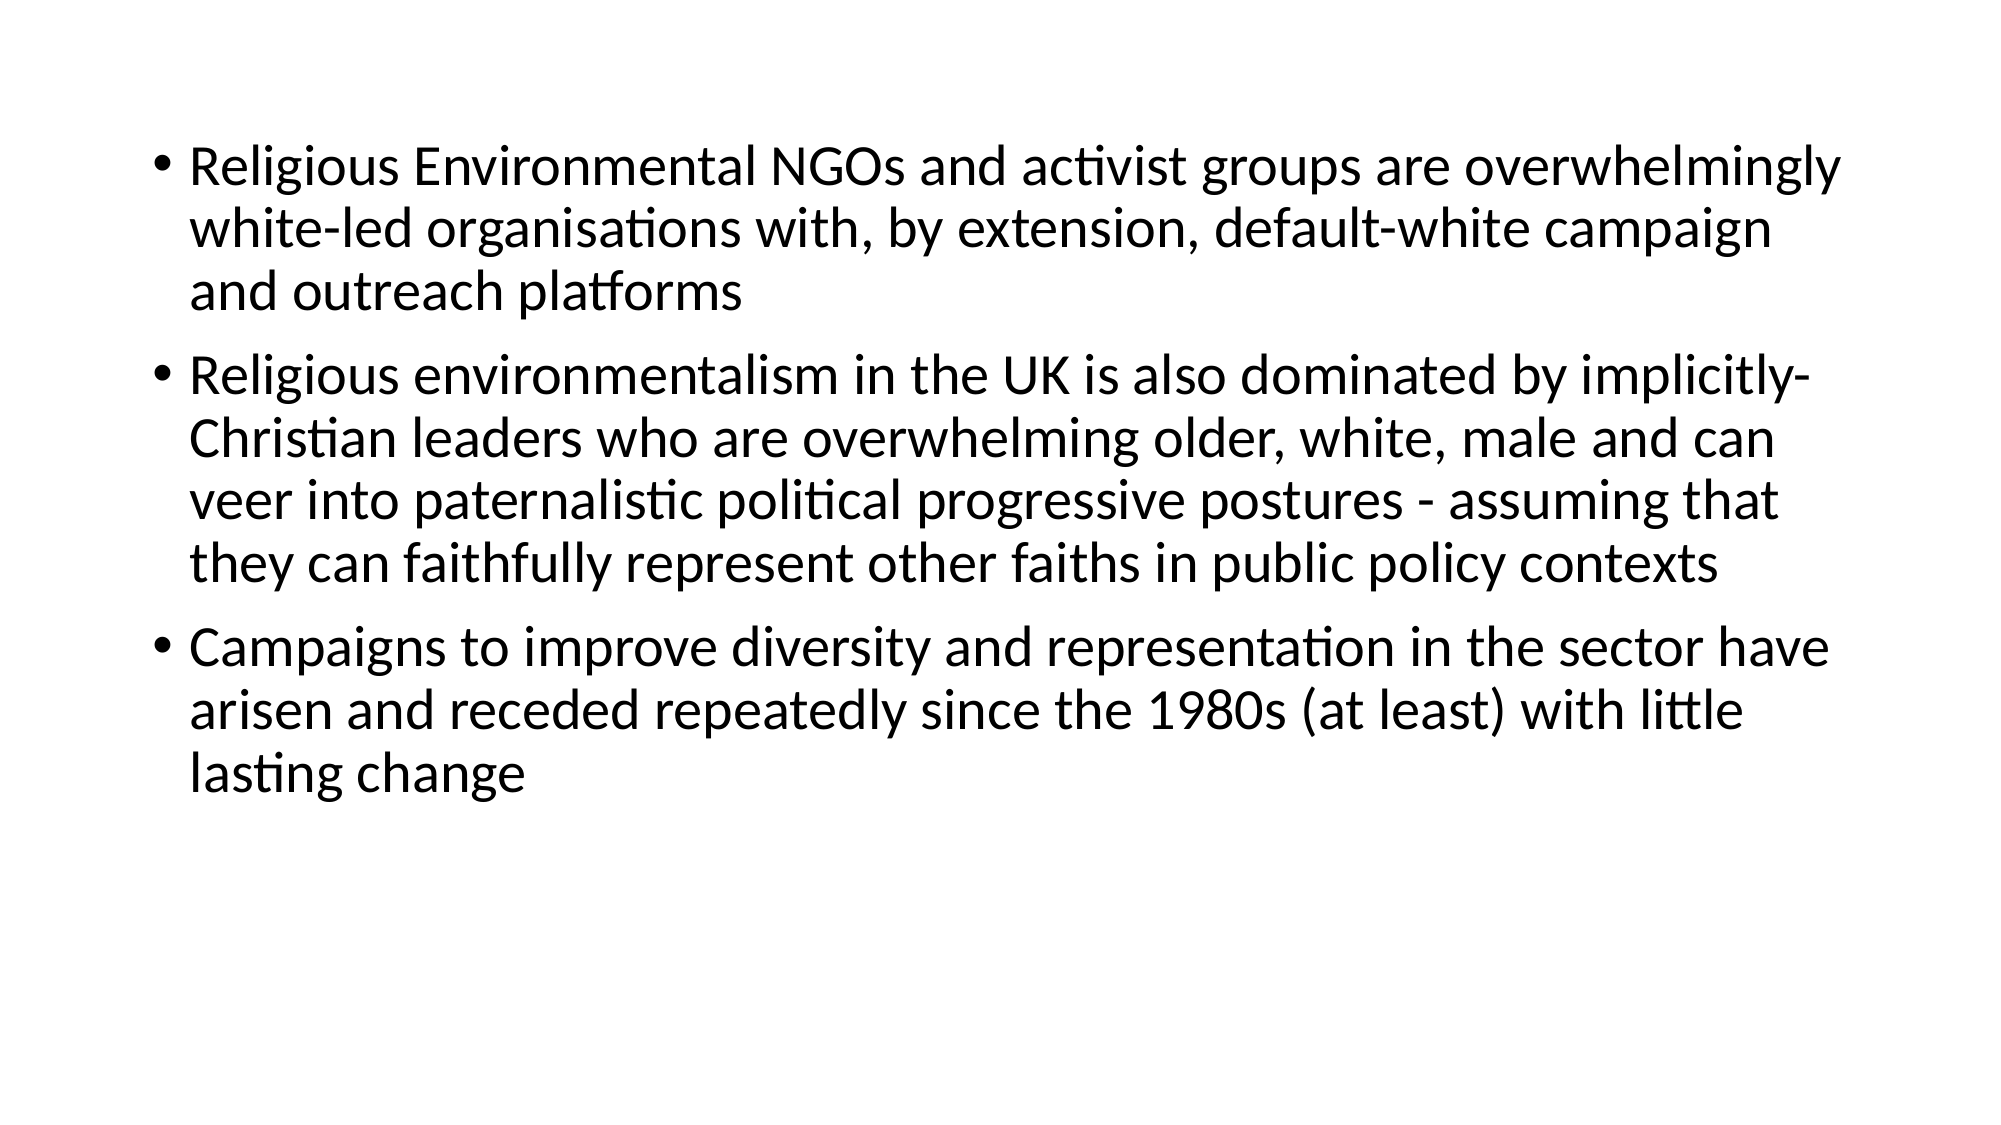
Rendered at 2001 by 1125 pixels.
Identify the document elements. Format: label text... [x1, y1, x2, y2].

list Religious Environmental NGOs and activist groups are overwhelmingly white-led organisations with, by extension, default-white campaign and outreach platforms Religious environmentalism in the UK is also dominated by implicitly-Christian leaders who are overwhelming older, white, male and can veer into paternalistic political progressive postures - assuming that they can faithfully represent other faiths in public policy contexts Campaigns to improve diversity and representation in the sector have arisen and receded repeatedly since the 1980s (at least) with little lasting change [137, 127, 1863, 1014]
